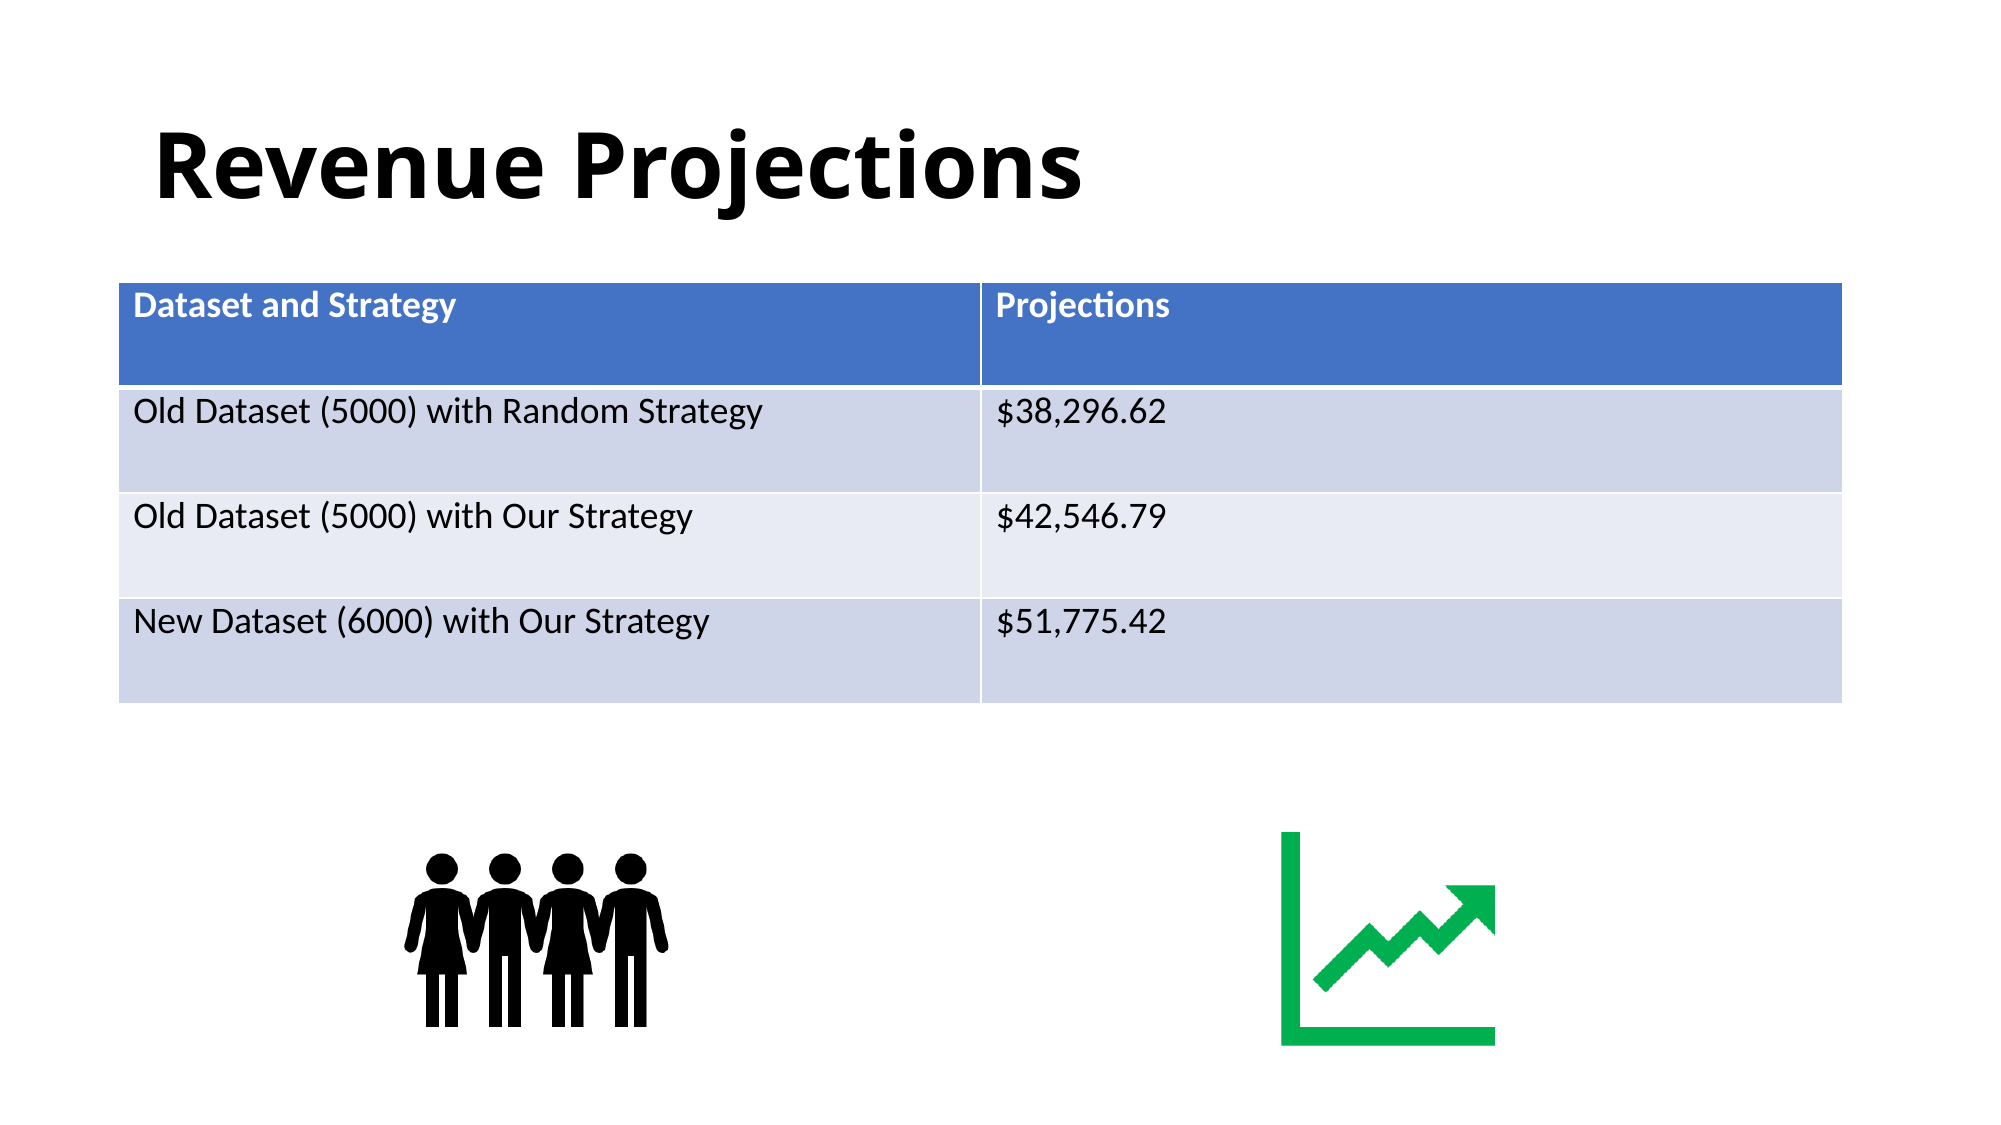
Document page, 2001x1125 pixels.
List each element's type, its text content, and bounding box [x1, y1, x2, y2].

table_cell $51,775.42 [982, 599, 1842, 703]
table_cell Old Dataset (5000) with Random Strategy [119, 390, 980, 492]
table_cell $38,296.62 [982, 390, 1842, 492]
picture [385, 791, 687, 1089]
table_header Dataset and Strategy [119, 283, 980, 385]
table_cell $42,546.79 [982, 494, 1842, 597]
picture [1237, 788, 1539, 1089]
table_header Projections [982, 283, 1842, 385]
title Revenue Projections [137, 59, 1863, 278]
table_cell Old Dataset (5000) with Our Strategy [119, 494, 980, 597]
table_cell New Dataset (6000) with Our Strategy [119, 599, 980, 703]
